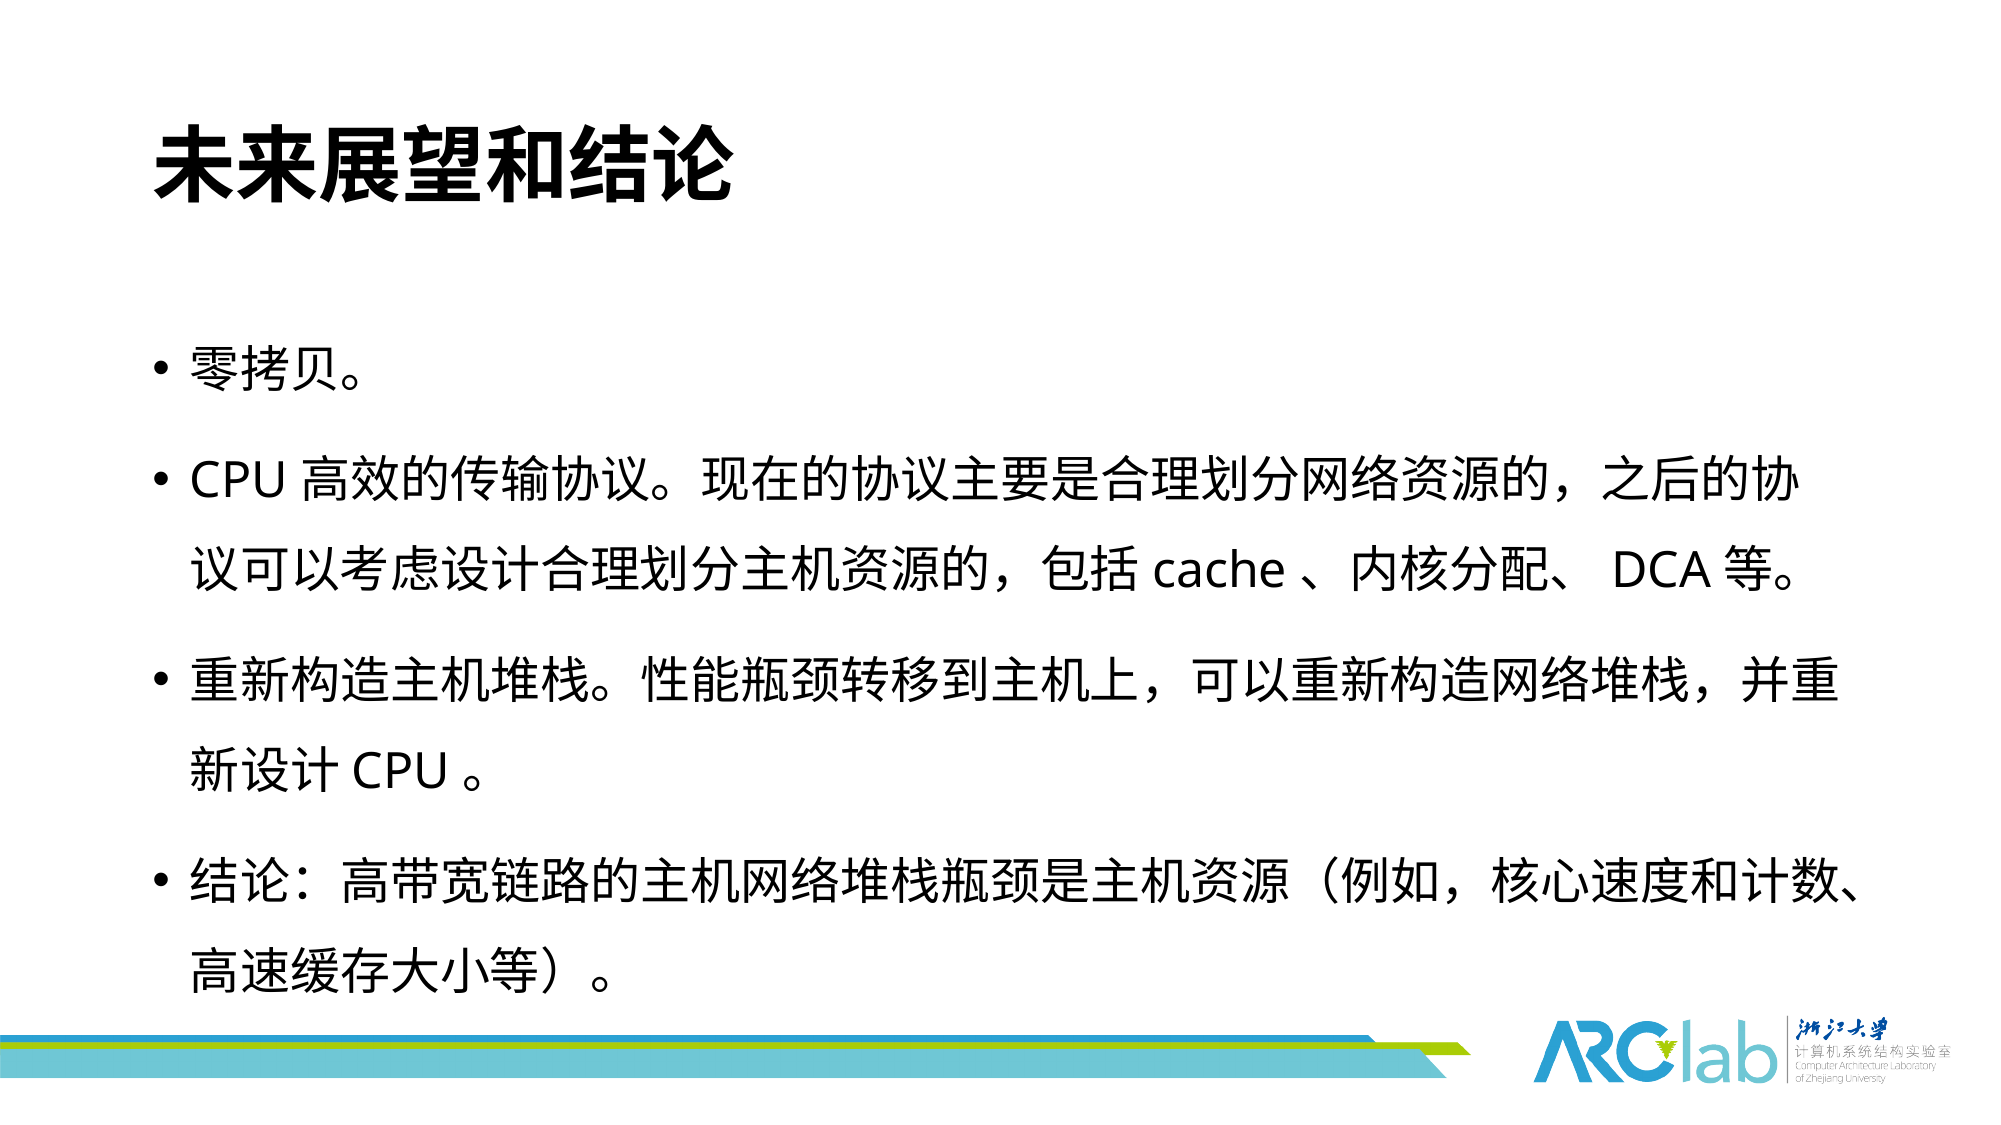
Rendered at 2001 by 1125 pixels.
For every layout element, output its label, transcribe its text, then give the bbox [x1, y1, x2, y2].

list 零拷贝。 CPU高效的传输协议。现在的协议主要是合理划分网络资源的，之后的协议可以考虑设计合理划分主机资源的，包括cache、内核分配、DCA等。 重新构造主机堆栈。性能瓶颈转移到主机上，可以重新构造网络堆栈，并重新设计CPU。 结论：高带宽链路的主机网络堆栈瓶颈是主机资源（例如，核心速度和计数、高速缓存大小等）。 [137, 299, 1863, 1014]
title 未来展望和结论 [137, 59, 1863, 278]
picture [0, 1003, 2000, 1125]
